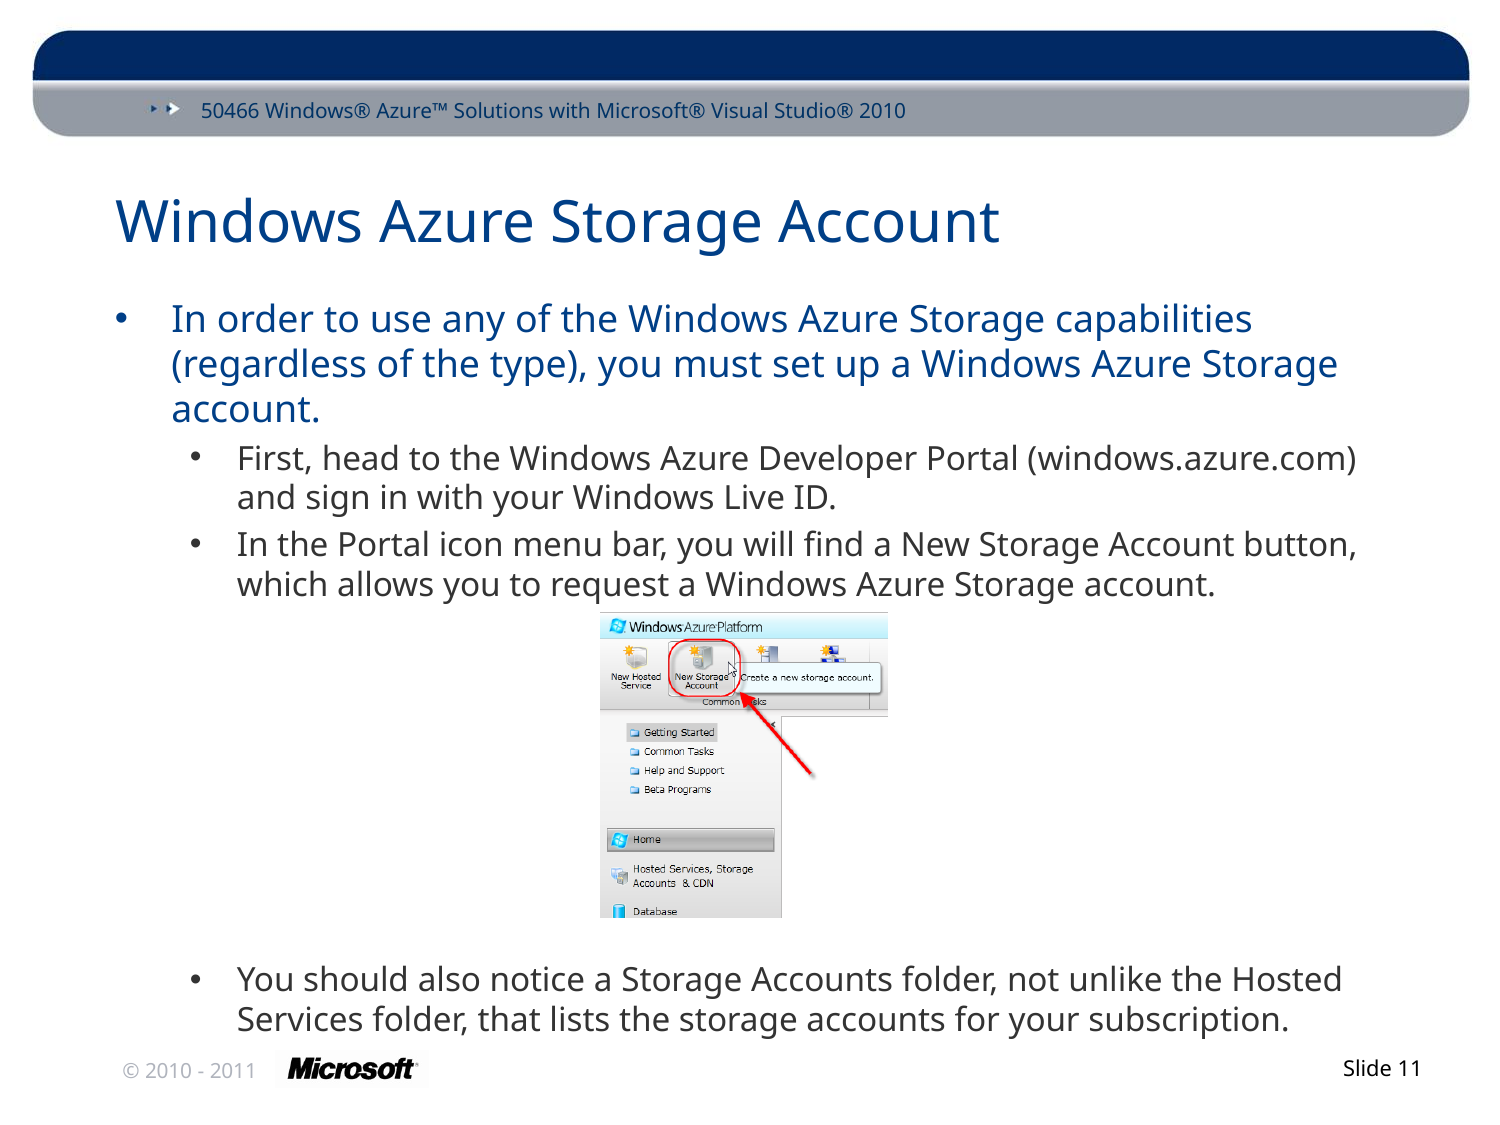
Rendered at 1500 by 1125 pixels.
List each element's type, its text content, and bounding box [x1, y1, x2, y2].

picture [599, 612, 888, 918]
list In order to use any of the Windows Azure Storage capabilities (regardless of the type), you must set up a Windows Azure Storage account. First, head to the Windows Azure Developer Portal (windows.azure.com) and sign in with your Windows Live ID. In the Portal icon menu bar, you will find a New Storage Account button, which allows you to request a Windows Azure Storage account. You should also notice a Storage Accounts folder, not unlike the Hosted Services folder, that lists the storage accounts for your subscription. [99, 287, 1433, 1025]
title Windows Azure Storage Account [100, 143, 1433, 262]
picture [0, 1, 1500, 159]
picture [275, 1050, 429, 1088]
